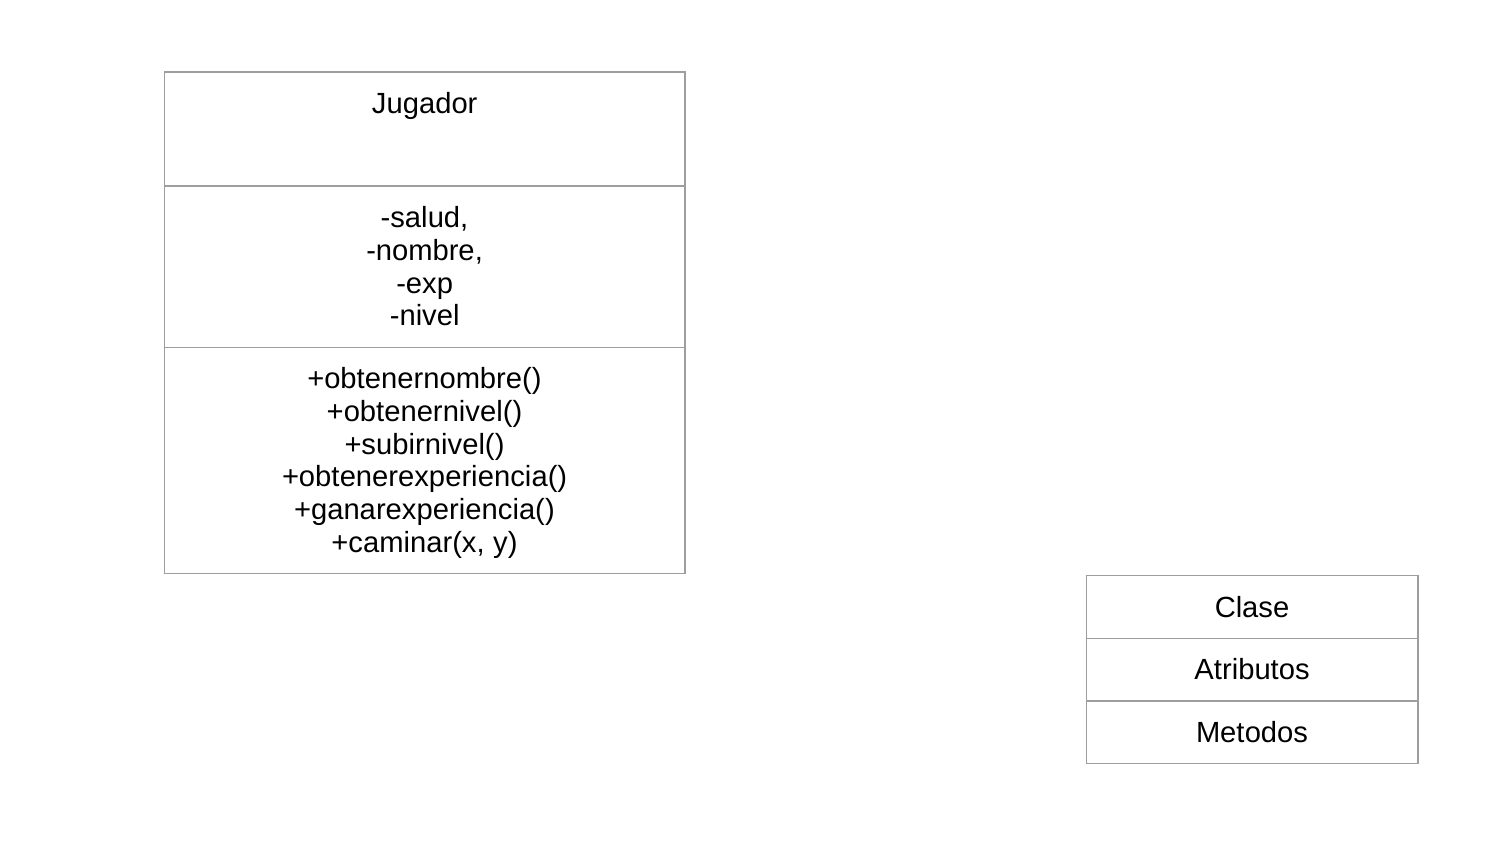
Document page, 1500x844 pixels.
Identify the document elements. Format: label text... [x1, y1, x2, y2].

table_cell Metodos [1087, 702, 1417, 763]
table_header Clase [1087, 576, 1417, 638]
table_cell -salud, -nombre, -exp -nivel [165, 187, 684, 347]
table_header Jugador [165, 73, 684, 185]
table_cell +obtenernombre() +obtenernivel() +subirnivel() +obtenerexperiencia() +ganarexperiencia() +caminar(x, y) [165, 348, 684, 573]
table_cell Atributos [1087, 639, 1417, 700]
